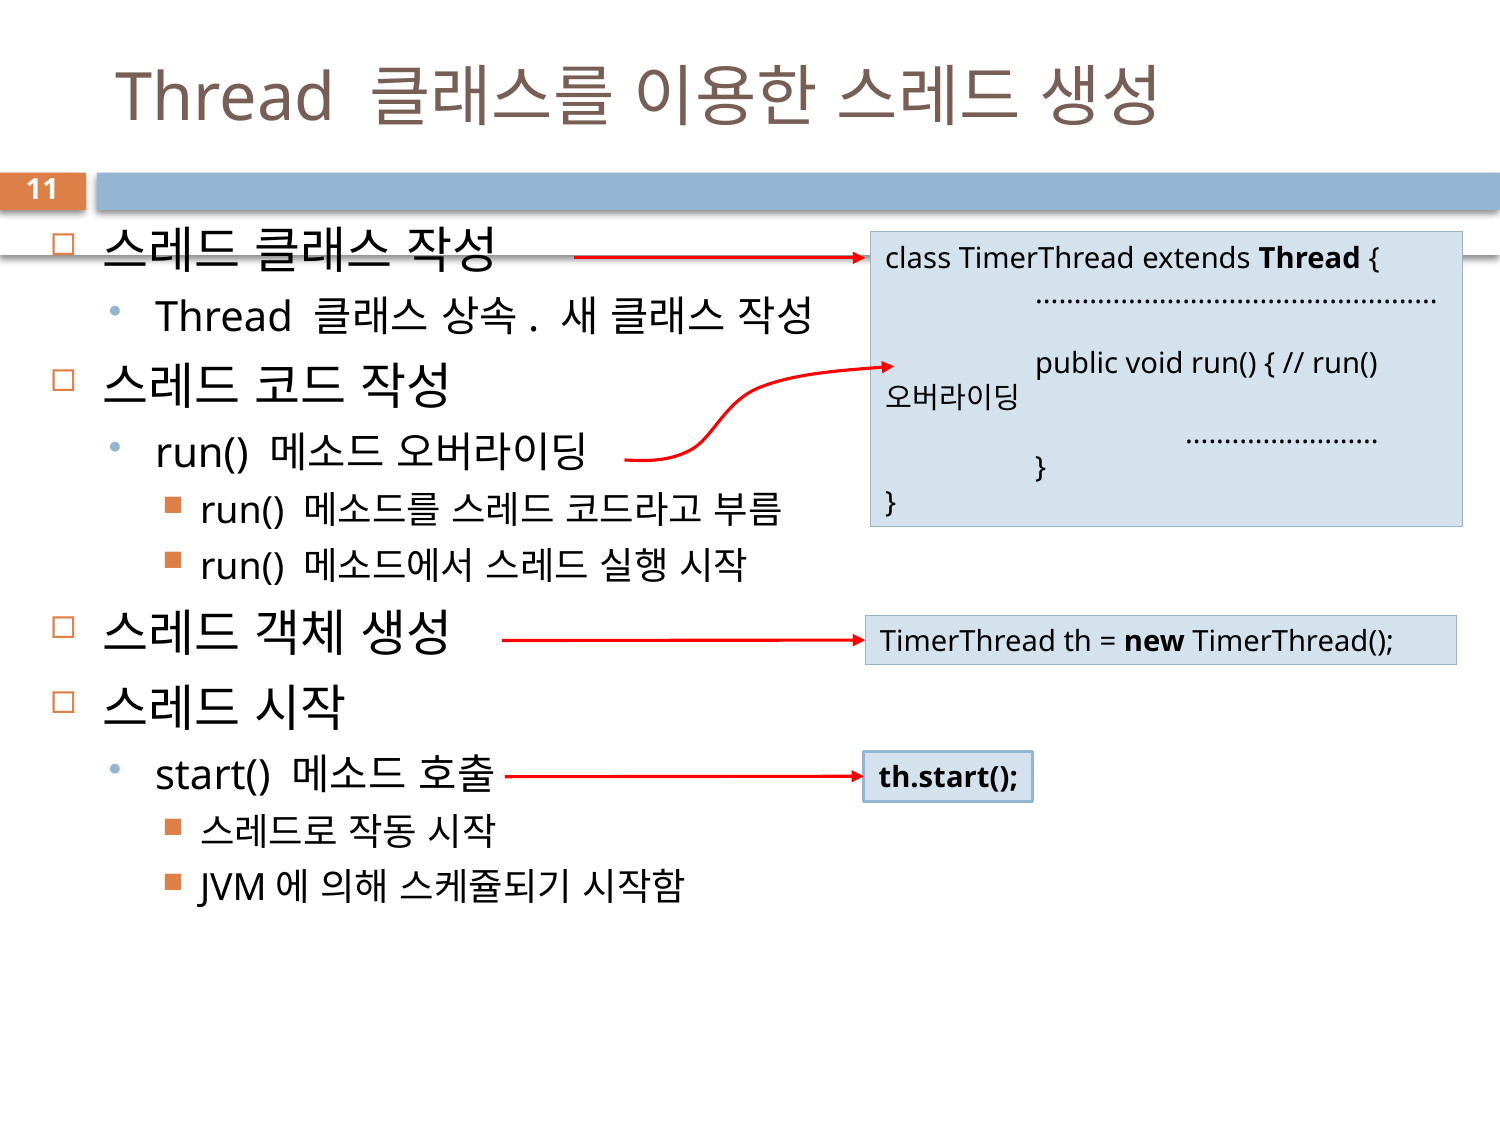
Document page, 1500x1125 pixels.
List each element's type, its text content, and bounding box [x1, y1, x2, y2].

text_box TimerThread th = new TimerThread(); [865, 615, 1457, 665]
text_box th.start(); [863, 751, 1033, 802]
title Thread 클래스를 이용한 스레드 생성 [100, 37, 1438, 149]
slide_number 11 [0, 170, 87, 211]
text_box [624, 361, 895, 463]
text_box class TimerThread extends Thread { .................................................... public void run() { // run() 오버라이딩 ......................... } } [870, 231, 1463, 527]
list 스레드 클래스 작성 Thread 클래스 상속. 새 클래스 작성 스레드 코드 작성 run() 메소드 오버라이딩 run() 메소드를 스레드 코드라고 부름 run() 메소드에서 스레드 실행 시작 스레드 객체 생성 스레드 시작 start() 메소드 호출 스레드로 작동 시작 JVM에 의해 스케쥴되기 시작함 [35, 210, 871, 953]
